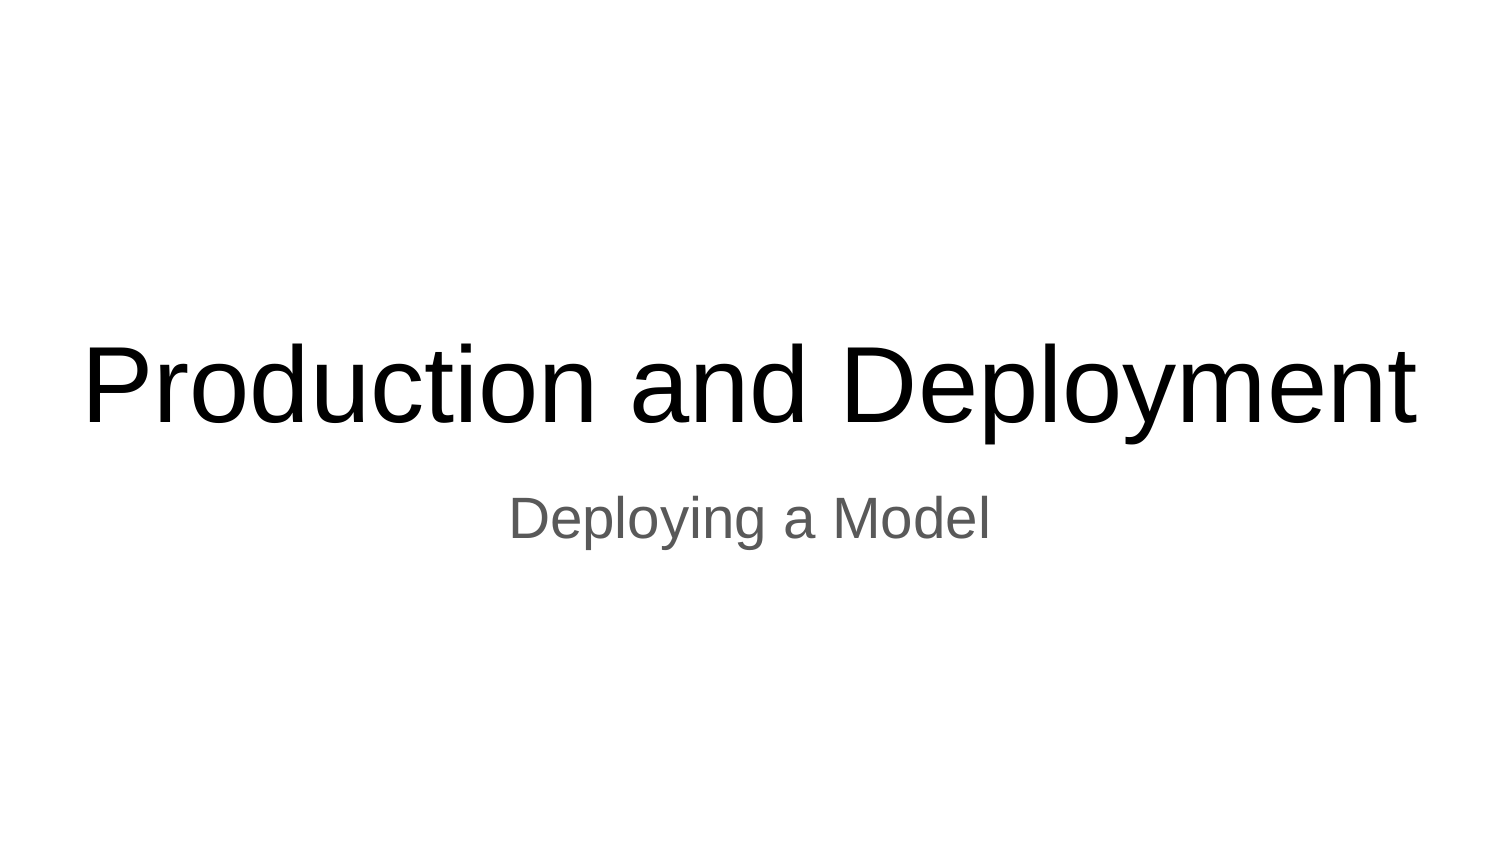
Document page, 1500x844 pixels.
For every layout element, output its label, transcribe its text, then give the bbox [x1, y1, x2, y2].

subtitle Deploying a Model [51, 464, 1449, 595]
title Production and Deployment [51, 122, 1449, 459]
